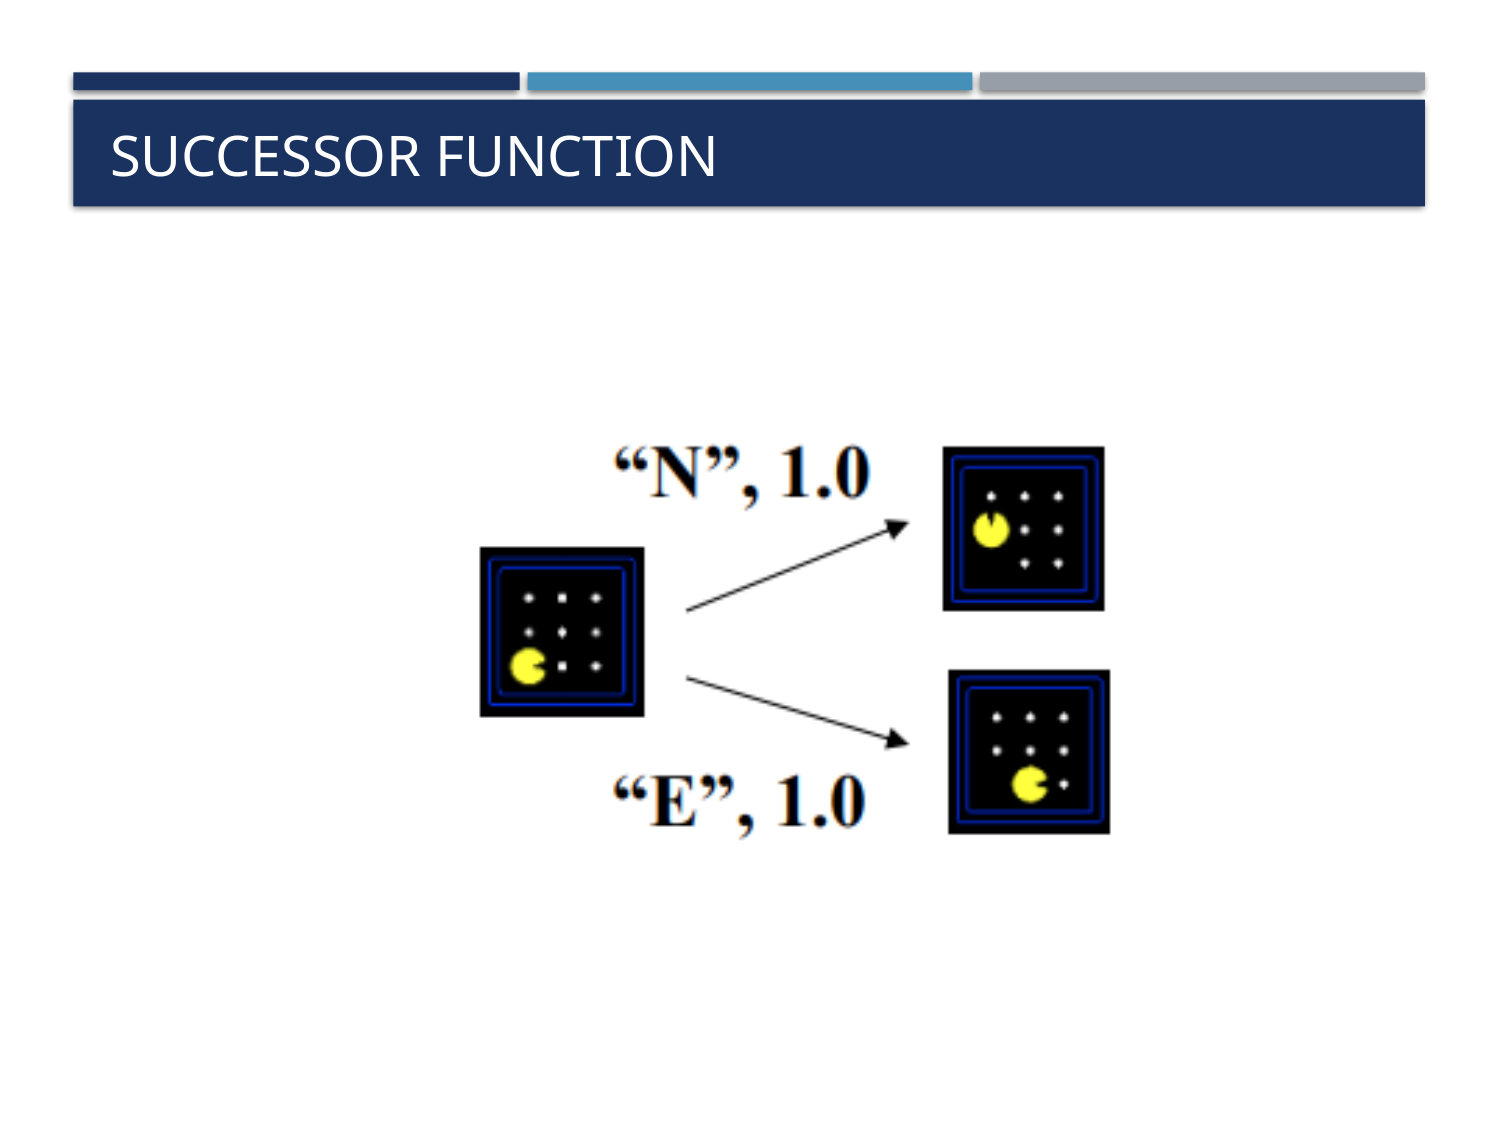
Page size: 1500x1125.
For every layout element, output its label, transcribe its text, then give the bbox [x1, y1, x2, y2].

title Successor function [95, 112, 1406, 195]
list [346, 321, 1242, 916]
